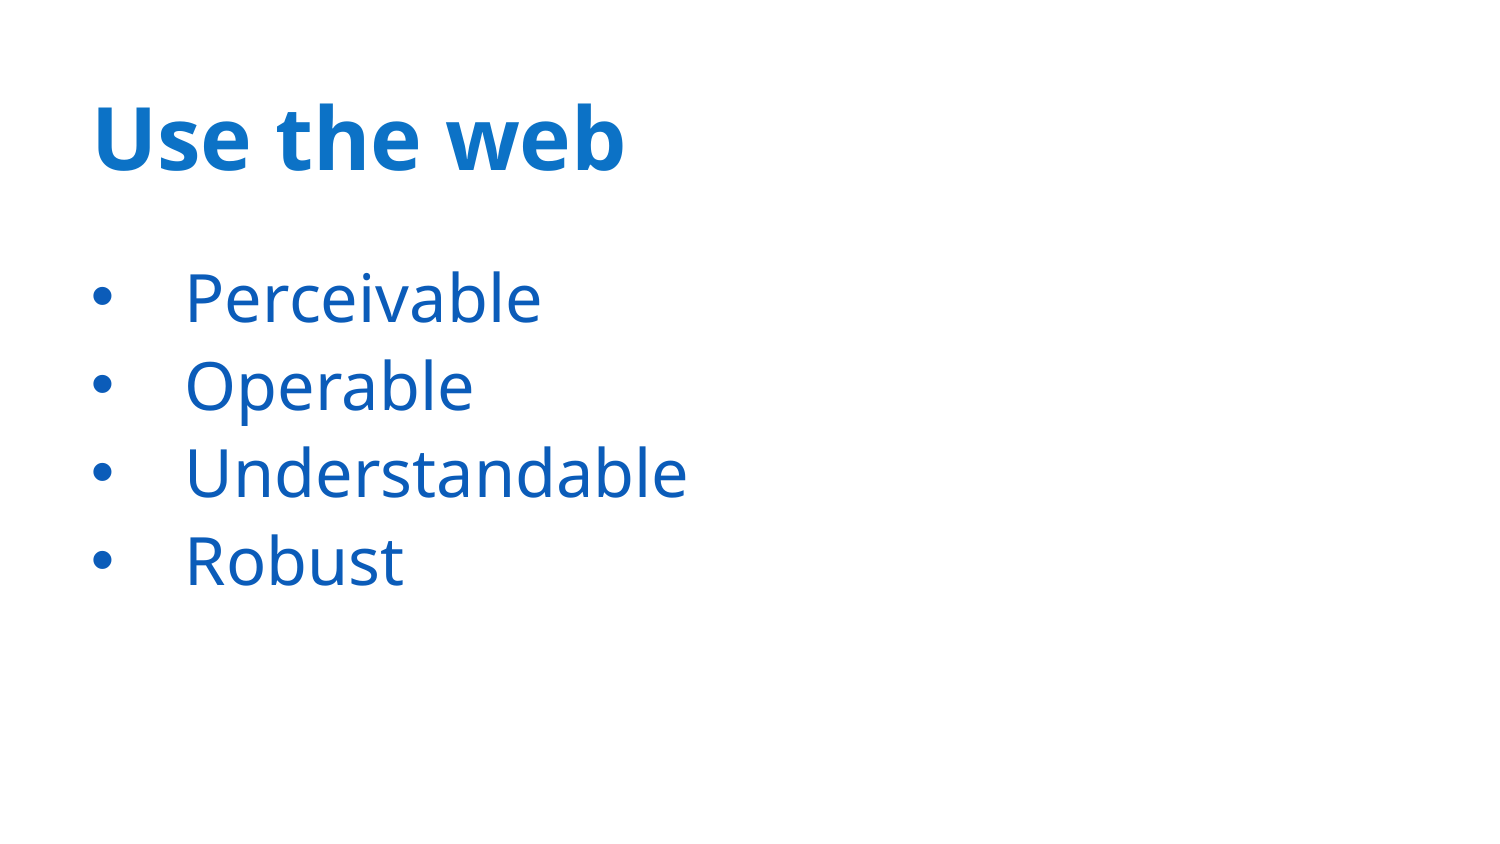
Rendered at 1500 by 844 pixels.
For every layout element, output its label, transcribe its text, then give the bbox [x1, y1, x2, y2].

title Use the web [76, 67, 1437, 258]
text_box Perceivable Operable Understandable Robust [76, 240, 1169, 607]
